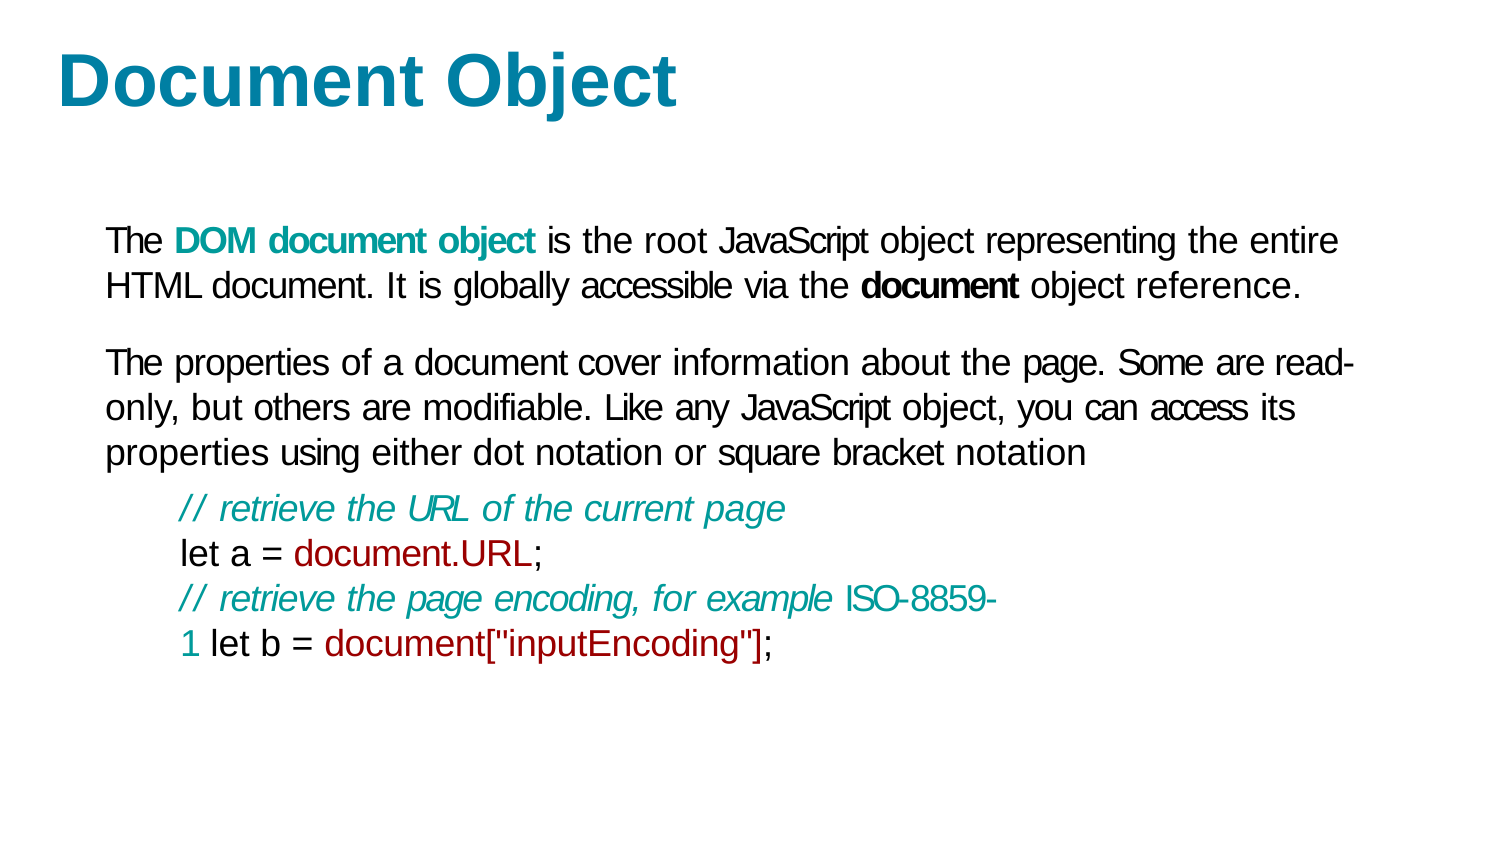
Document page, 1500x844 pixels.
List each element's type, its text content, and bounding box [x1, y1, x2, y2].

title Document Object [56, 0, 1069, 122]
text_box The DOM document object is the root JavaScript object representing the entire HTML document. It is globally accessible via the document object reference. The properties of a document cover information about the page. Some are read-only, but others are modifiable. Like any JavaScript object, you can access its properties using either dot notation or square bracket notation // retrieve the URL of the current page let a = document.URL; // retrieve the page encoding, for example ISO-8859-1 let b = document["inputEncoding"]; [103, 215, 1412, 664]
